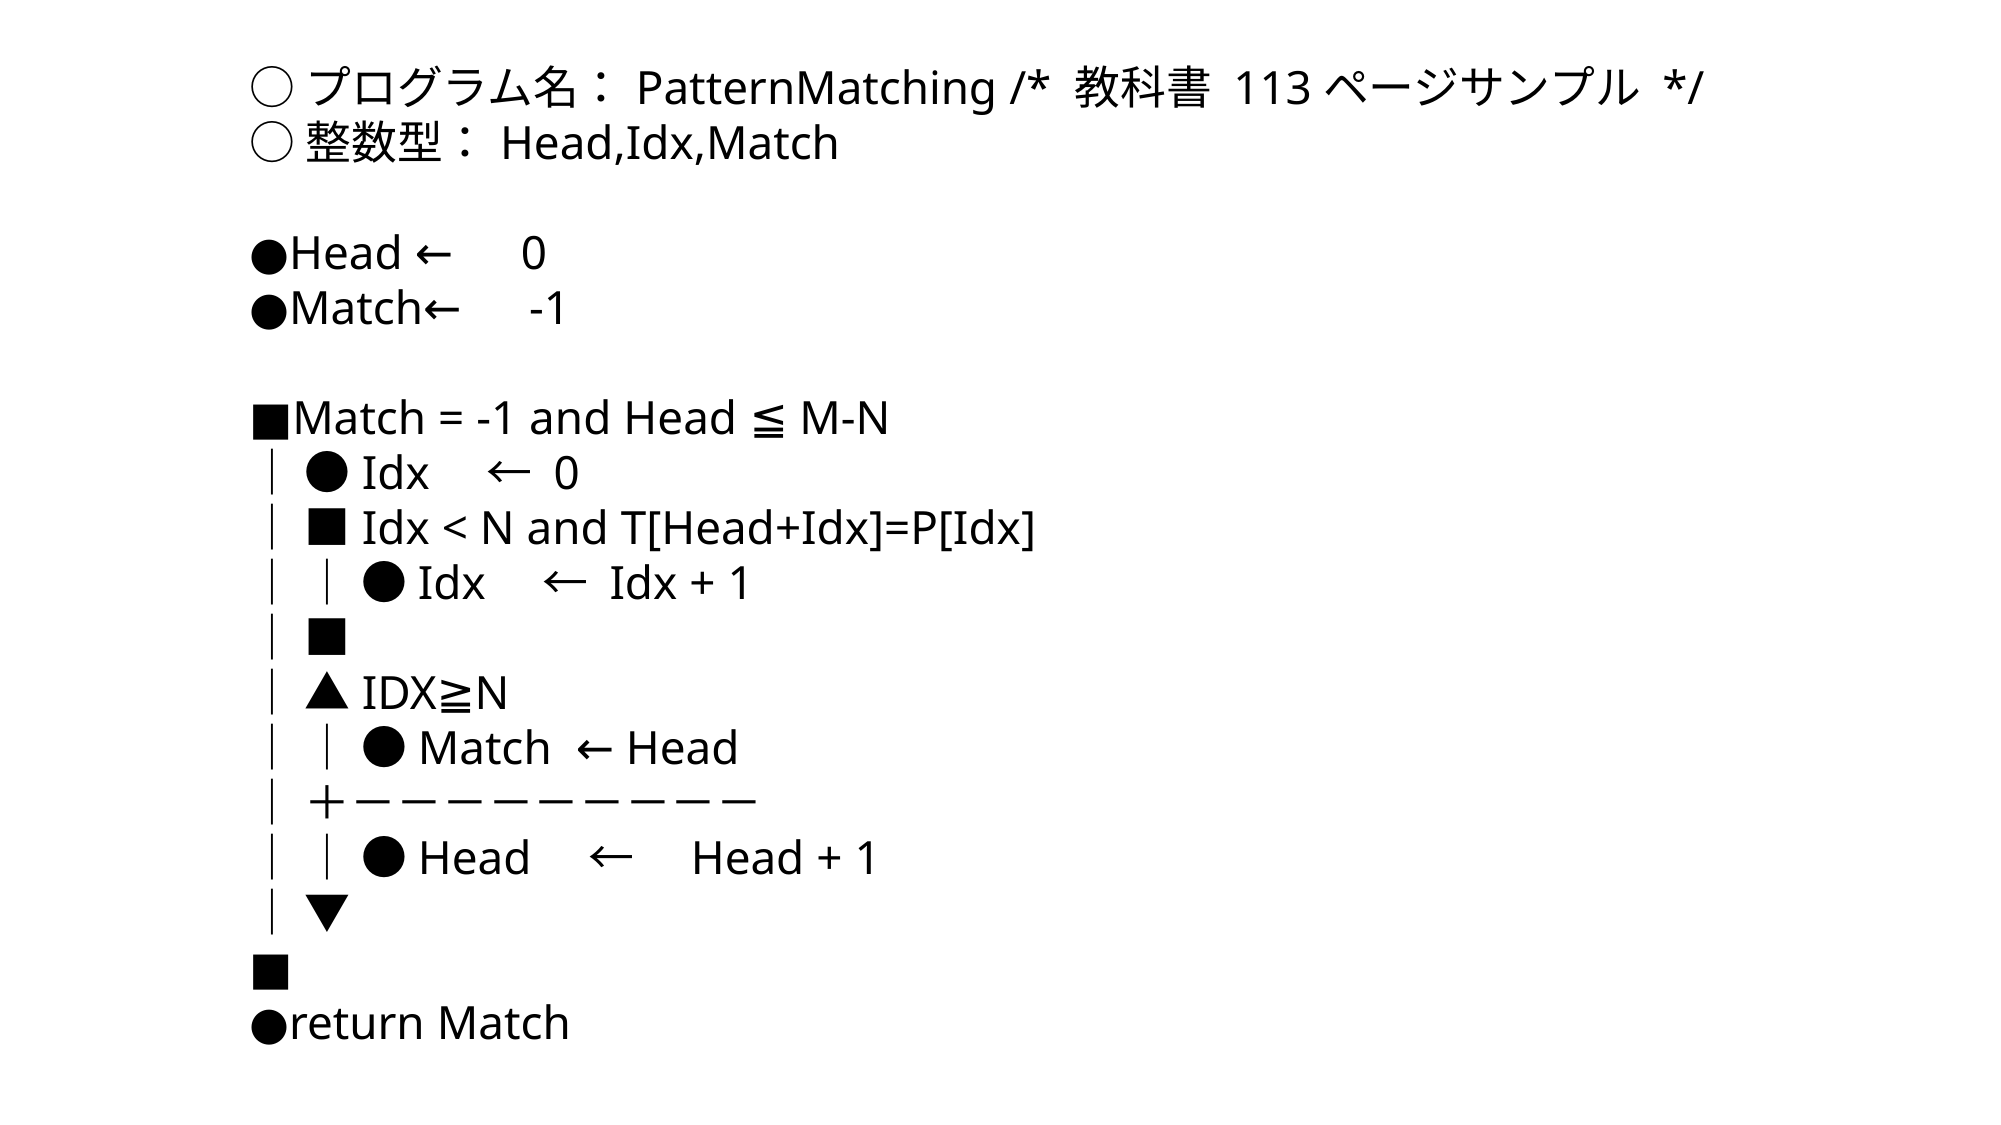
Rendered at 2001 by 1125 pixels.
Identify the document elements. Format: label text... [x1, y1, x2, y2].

text_box ○プログラム名：PatternMatching /* 教科書 113ページサンプル */ ○整数型：Head,Idx,Match ●Head ← 0 ●Match← -1 ■Match = -1 and Head ≦ M-N ｜ ●Idx ← 0 ｜ ■Idx < N and T[Head+Idx]=P[Idx] ｜ ｜ ●Idx ← Idx + 1 ｜ ■ ｜ ▲IDX≧N ｜ ｜ ●Match ← Head ｜ ＋－－－－－－－－－ ｜ ｜ ●Head ← Head + 1 ｜ ▼ ■ ●return Match [234, 51, 1720, 1056]
